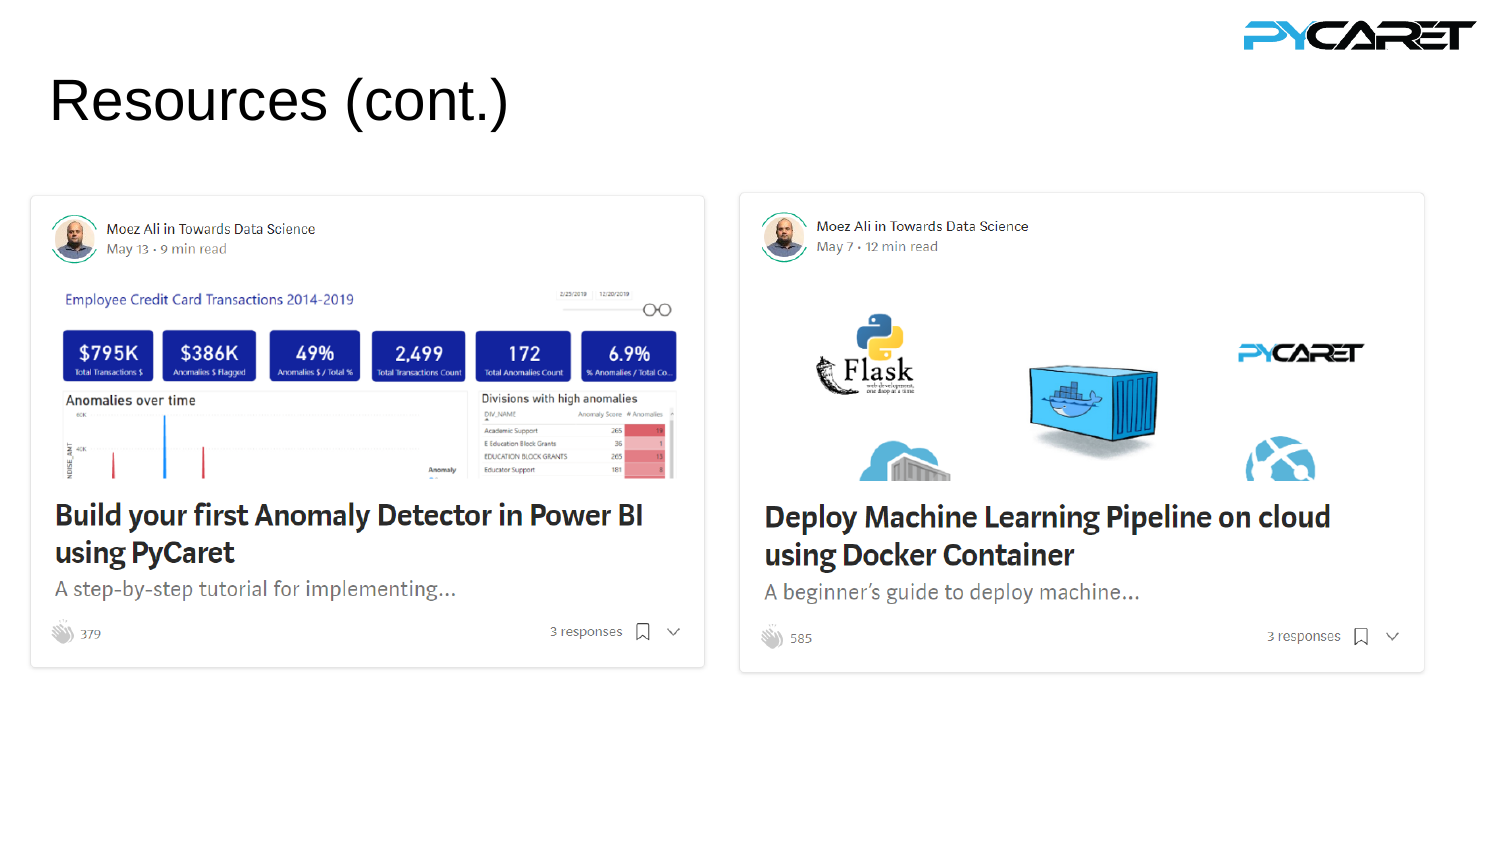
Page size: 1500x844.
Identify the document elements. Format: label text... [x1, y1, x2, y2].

picture [733, 188, 1433, 679]
title Resources (cont.) [34, 45, 1433, 149]
picture [1244, 20, 1477, 50]
picture [25, 188, 711, 673]
